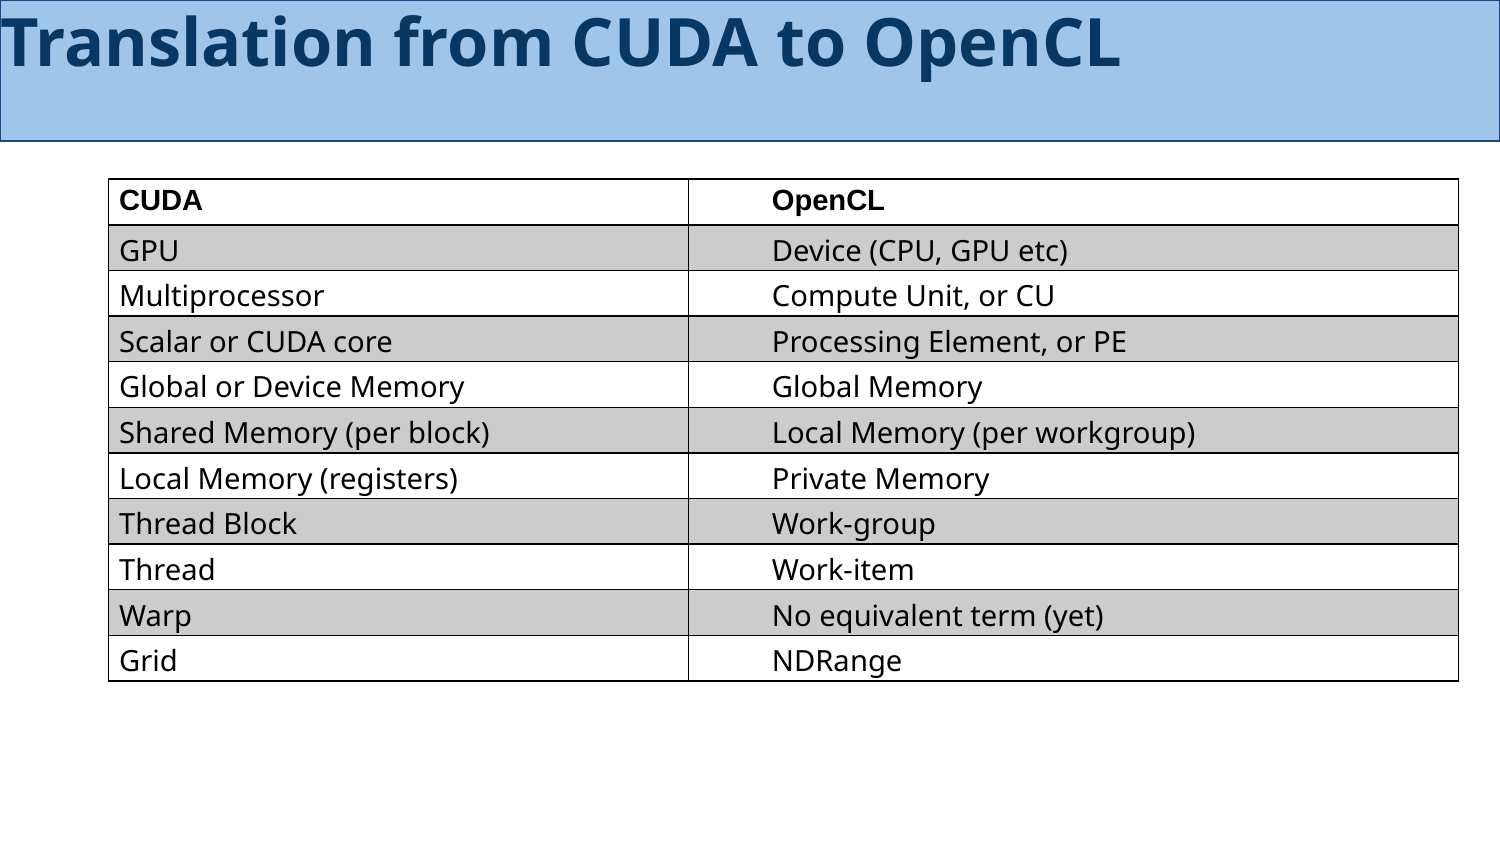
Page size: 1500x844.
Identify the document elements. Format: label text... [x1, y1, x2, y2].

table_cell GPU [109, 226, 688, 270]
title Translation from CUDA to OpenCL [0, 0, 1500, 141]
table_cell Thread [109, 545, 688, 589]
table_cell Multiprocessor [109, 271, 688, 315]
table_cell Processing Element, or PE [689, 317, 1458, 361]
table_cell No equivalent term (yet) [689, 590, 1458, 635]
table_cell Local Memory (registers) [109, 454, 688, 498]
table_cell Shared Memory (per block) [109, 408, 688, 452]
table_cell Global or Device Memory [109, 362, 688, 407]
table_cell Work-group [689, 499, 1458, 543]
table_cell Thread Block [109, 499, 688, 543]
table_cell NDRange [689, 636, 1458, 680]
table_cell Grid [109, 636, 688, 680]
table_header OpenCL [689, 180, 1458, 224]
table_cell Warp [109, 590, 688, 635]
table_cell Scalar or CUDA core [109, 317, 688, 361]
table_header CUDA [109, 180, 688, 224]
table_cell Work-item [689, 545, 1458, 589]
table_cell Private Memory [689, 454, 1458, 498]
table_cell Global Memory [689, 362, 1458, 407]
table_cell Local Memory (per workgroup) [689, 408, 1458, 452]
table_cell Compute Unit, or CU [689, 271, 1458, 315]
table_cell Device (CPU, GPU etc) [689, 226, 1458, 270]
